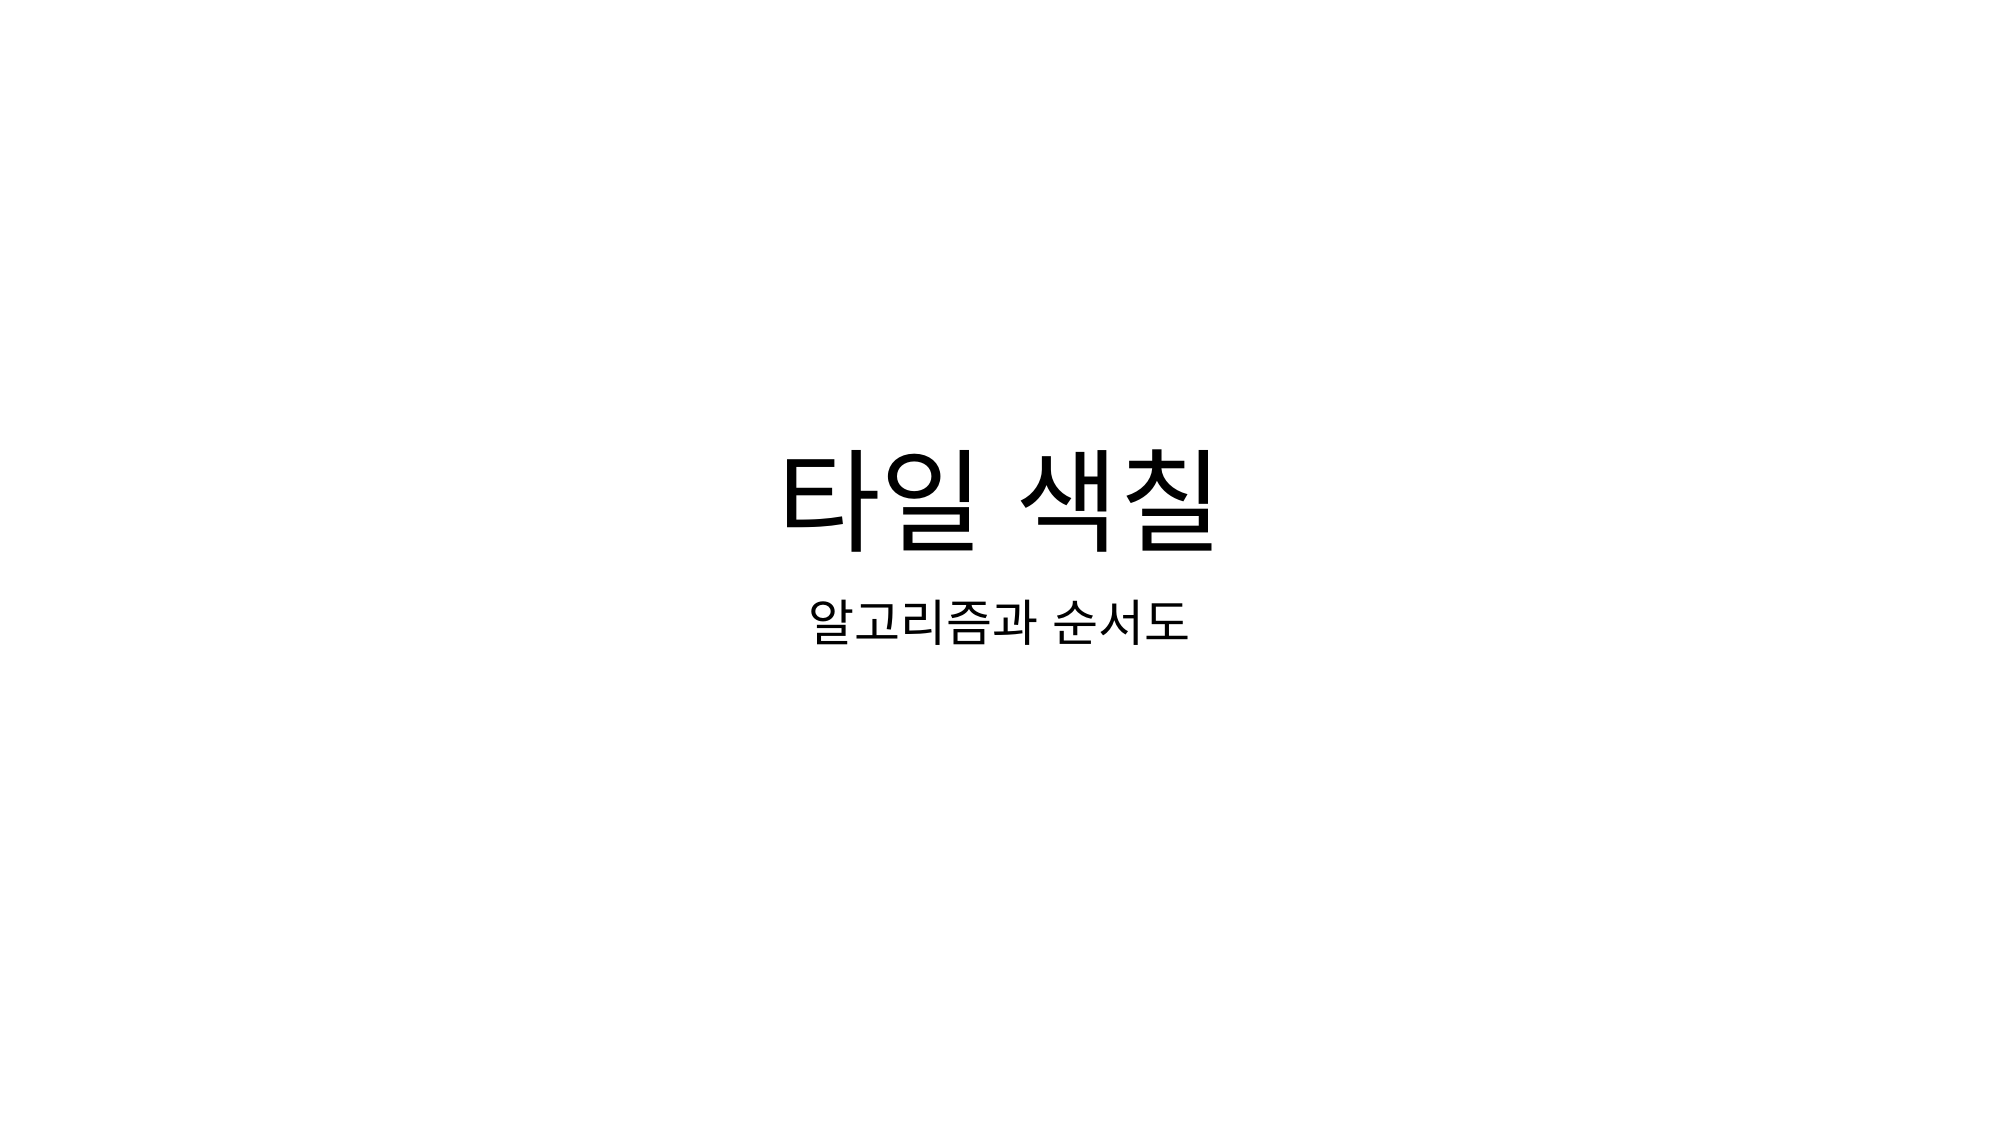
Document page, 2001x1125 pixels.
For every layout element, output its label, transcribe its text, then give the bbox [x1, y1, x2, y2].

subtitle 알고리즘과 순서도 [249, 590, 1750, 863]
title 타일 색칠 [249, 184, 1750, 576]
